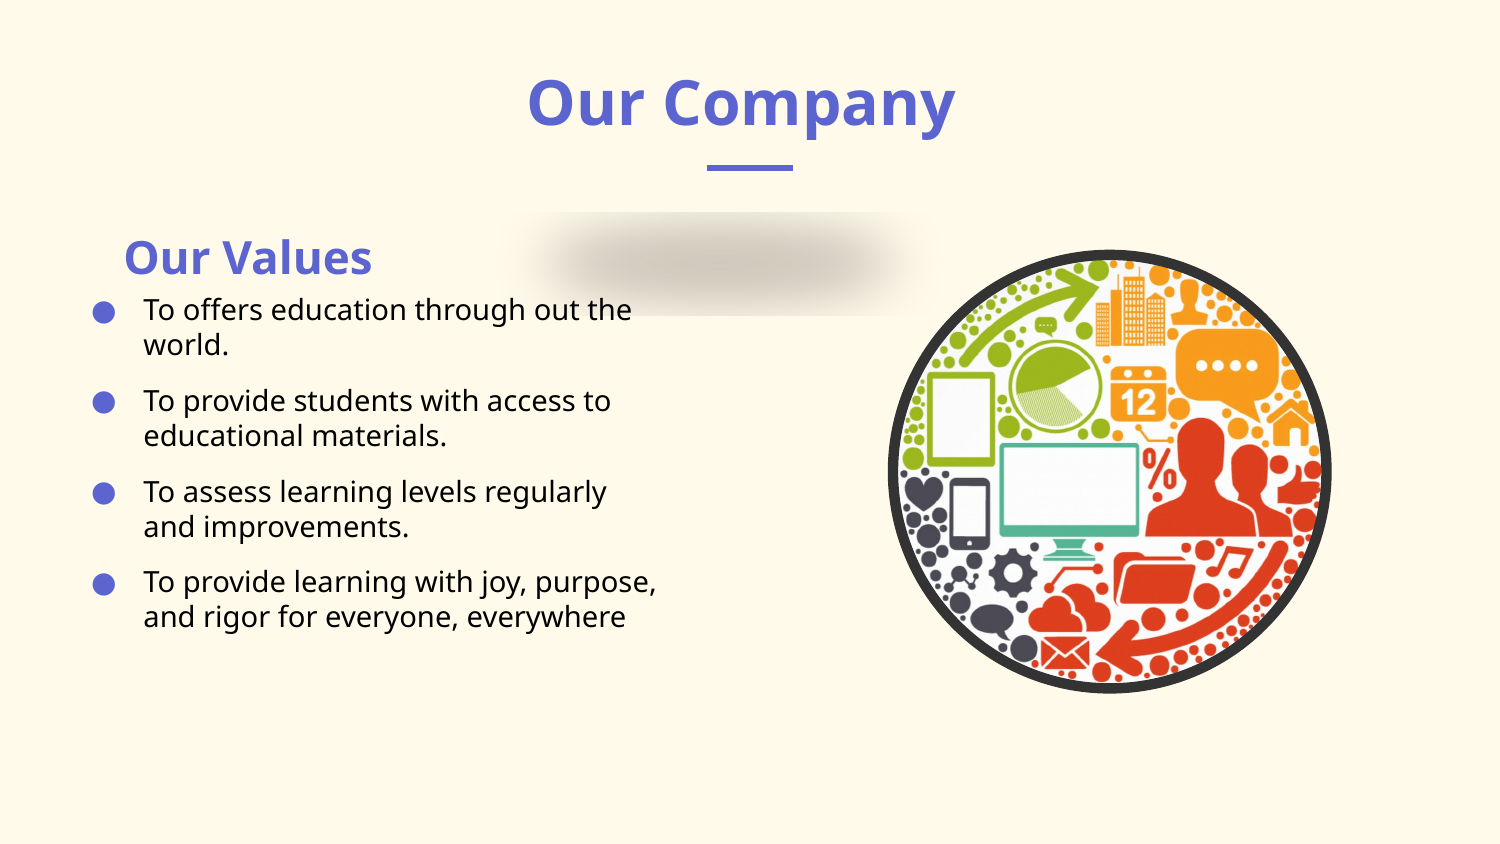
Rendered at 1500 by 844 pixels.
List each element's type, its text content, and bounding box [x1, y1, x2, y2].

picture [892, 254, 1327, 689]
list To offers education through out the world. To provide students with access to educational materials. To assess learning levels regularly and improvements. To provide learning with joy, purpose, and rigor for everyone, everywhere [53, 276, 681, 772]
subtitle Our Values [108, 213, 563, 276]
title Our Company [108, 29, 1375, 154]
